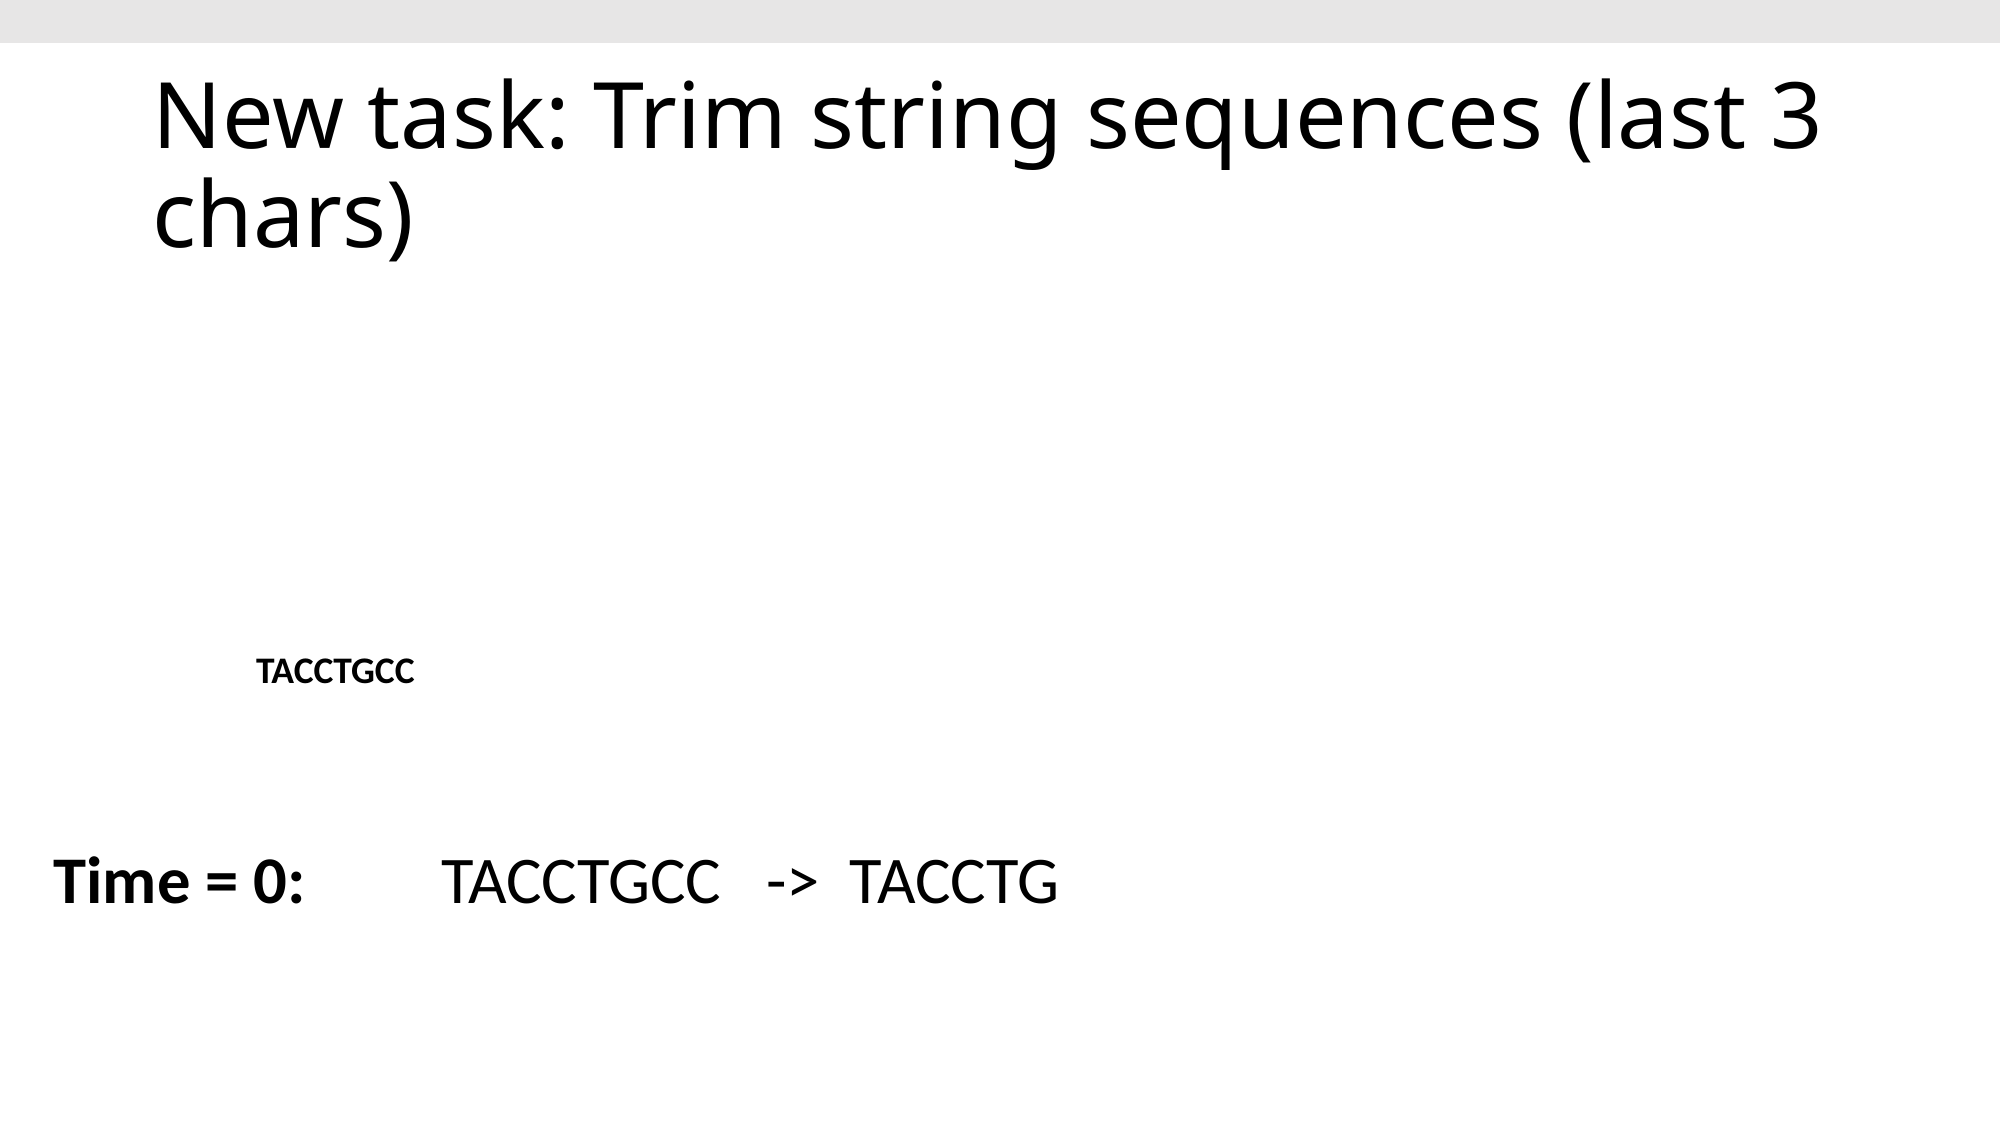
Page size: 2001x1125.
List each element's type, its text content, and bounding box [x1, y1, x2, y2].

title New task: Trim string sequences (last 3 chars) [137, 59, 1863, 278]
text_box TACCTGCC [241, 638, 542, 699]
text_box Time = 0: TACCTGCC -> TACCTG [38, 829, 1266, 925]
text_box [0, 0, 2000, 47]
